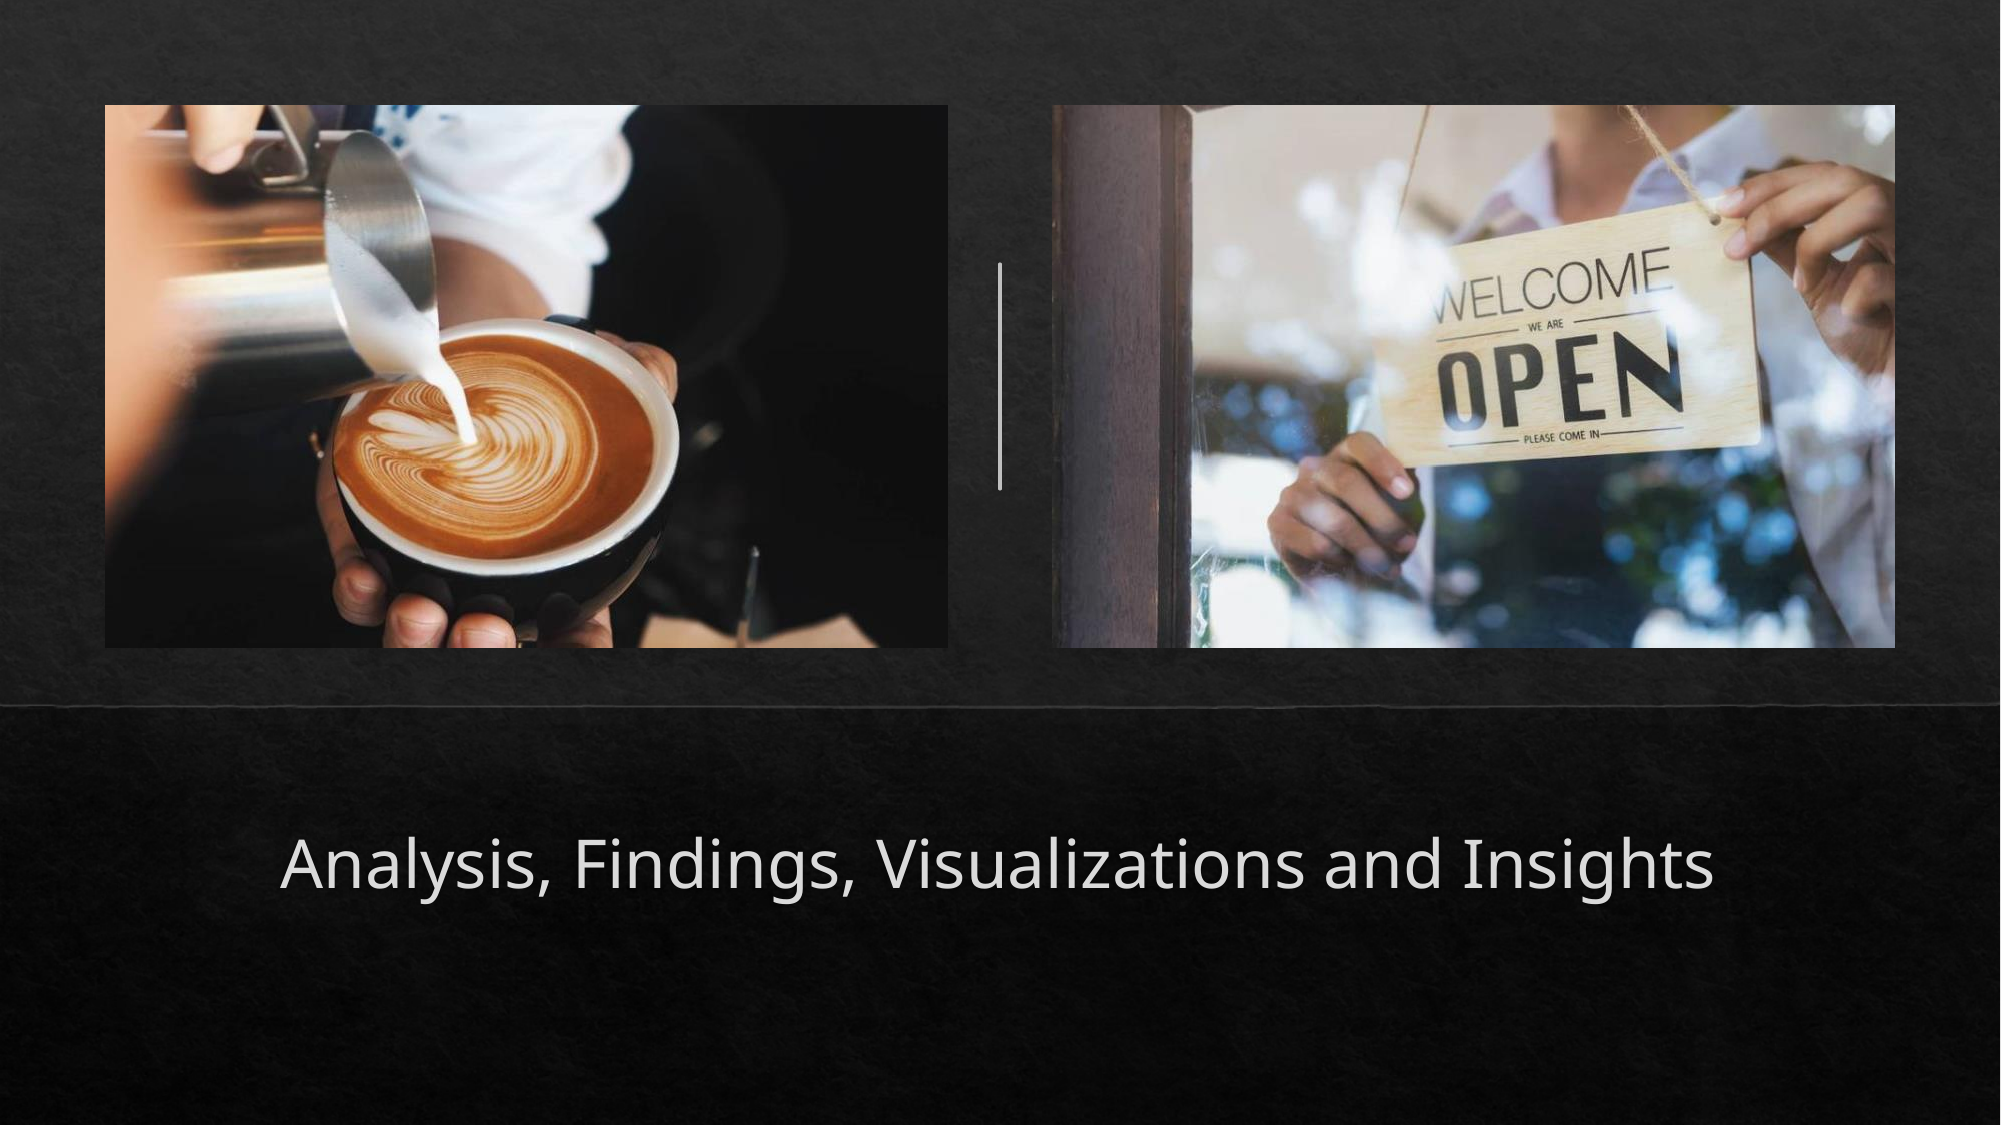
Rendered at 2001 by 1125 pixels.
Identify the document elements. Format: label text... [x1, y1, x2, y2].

picture [0, 0, 2000, 709]
title Analysis, Findings, Visualizations and Insights [224, 806, 1774, 918]
